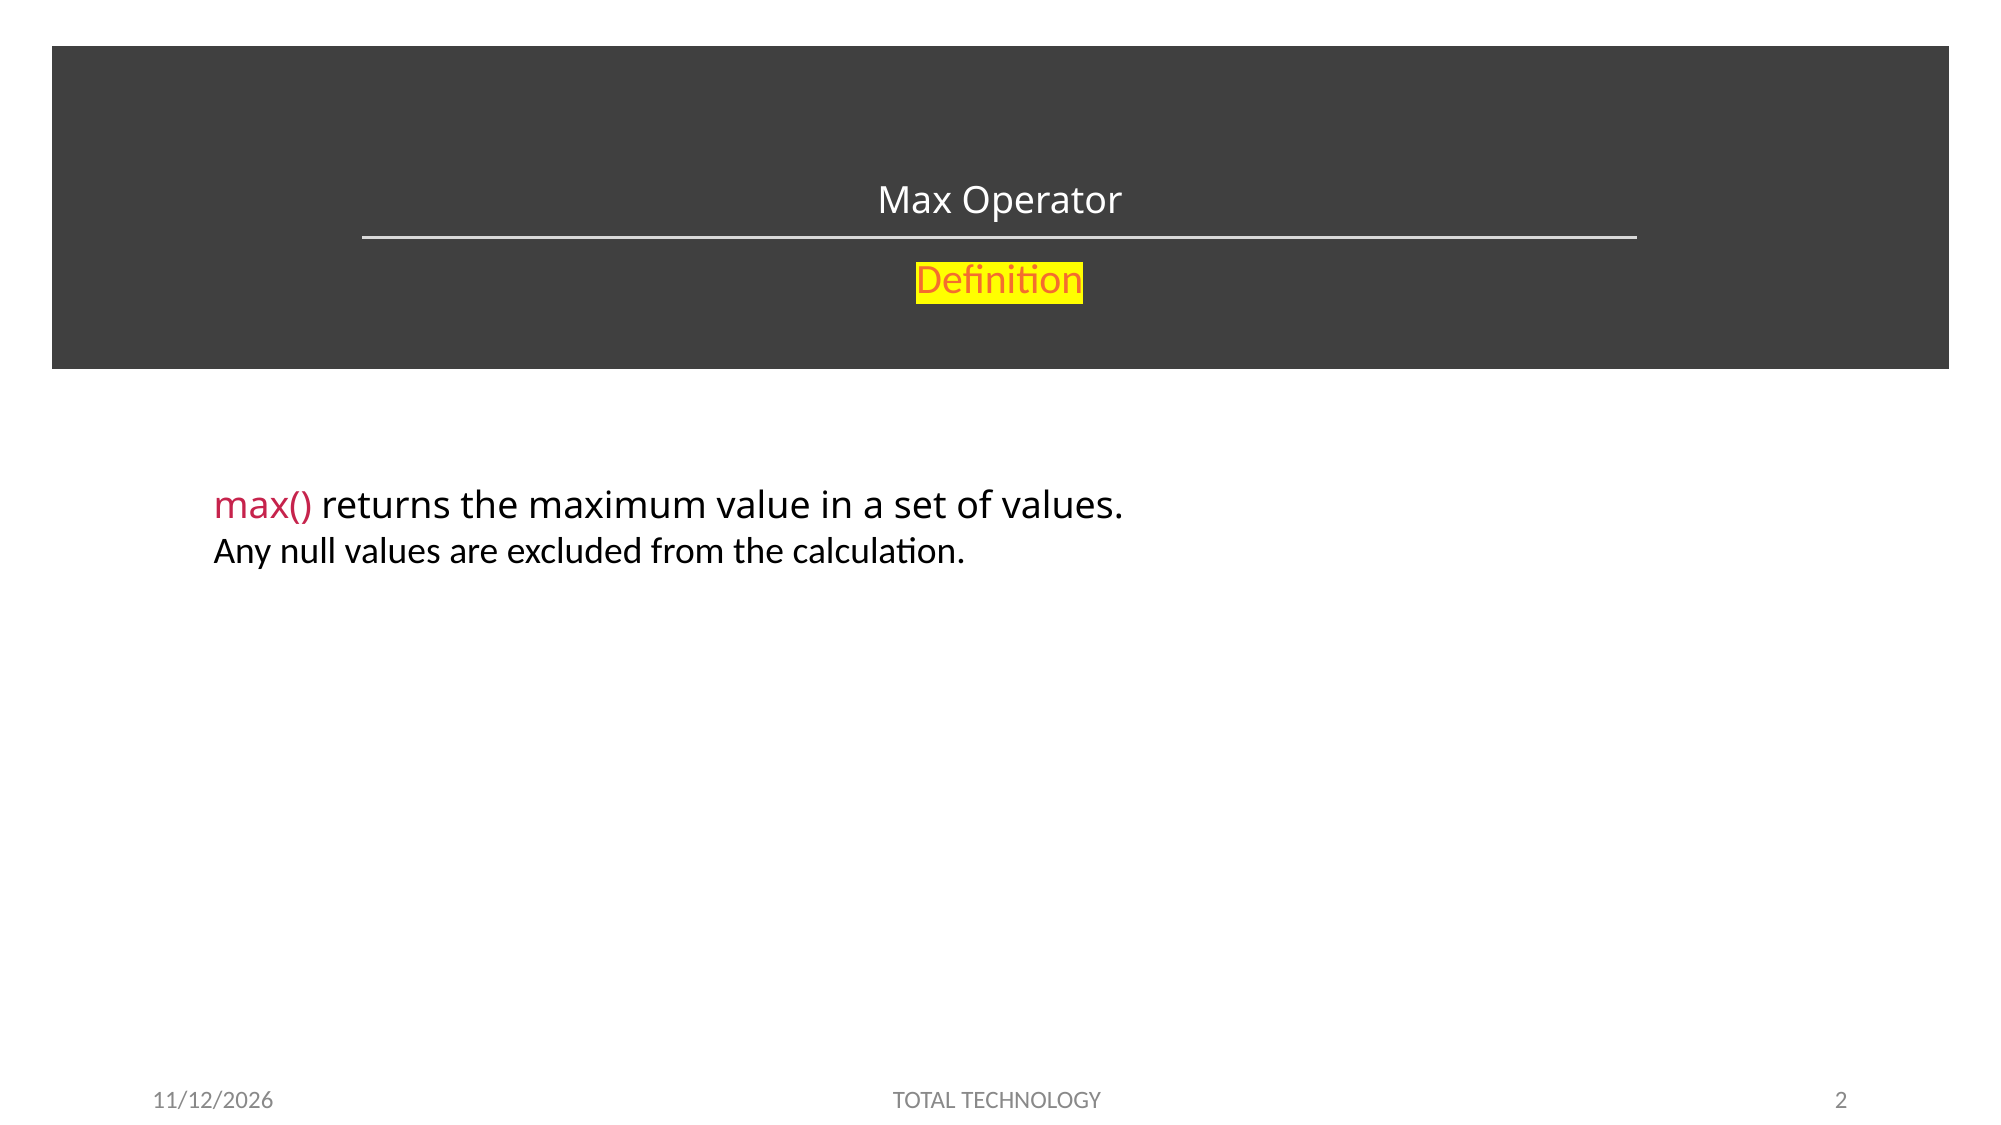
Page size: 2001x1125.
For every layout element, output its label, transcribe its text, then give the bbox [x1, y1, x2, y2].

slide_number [137, 1069, 588, 1125]
text_box [61, 55, 1939, 360]
text_box max() returns the maximum value in a set of values. Any null values are excluded from the calculation. [198, 473, 1418, 669]
list Definition [249, 250, 1750, 320]
footer TOTAL TECHNOLOGY [662, 1069, 1338, 1125]
title Max Operator [86, 76, 1914, 230]
slide_number 2 [1412, 1069, 1863, 1125]
